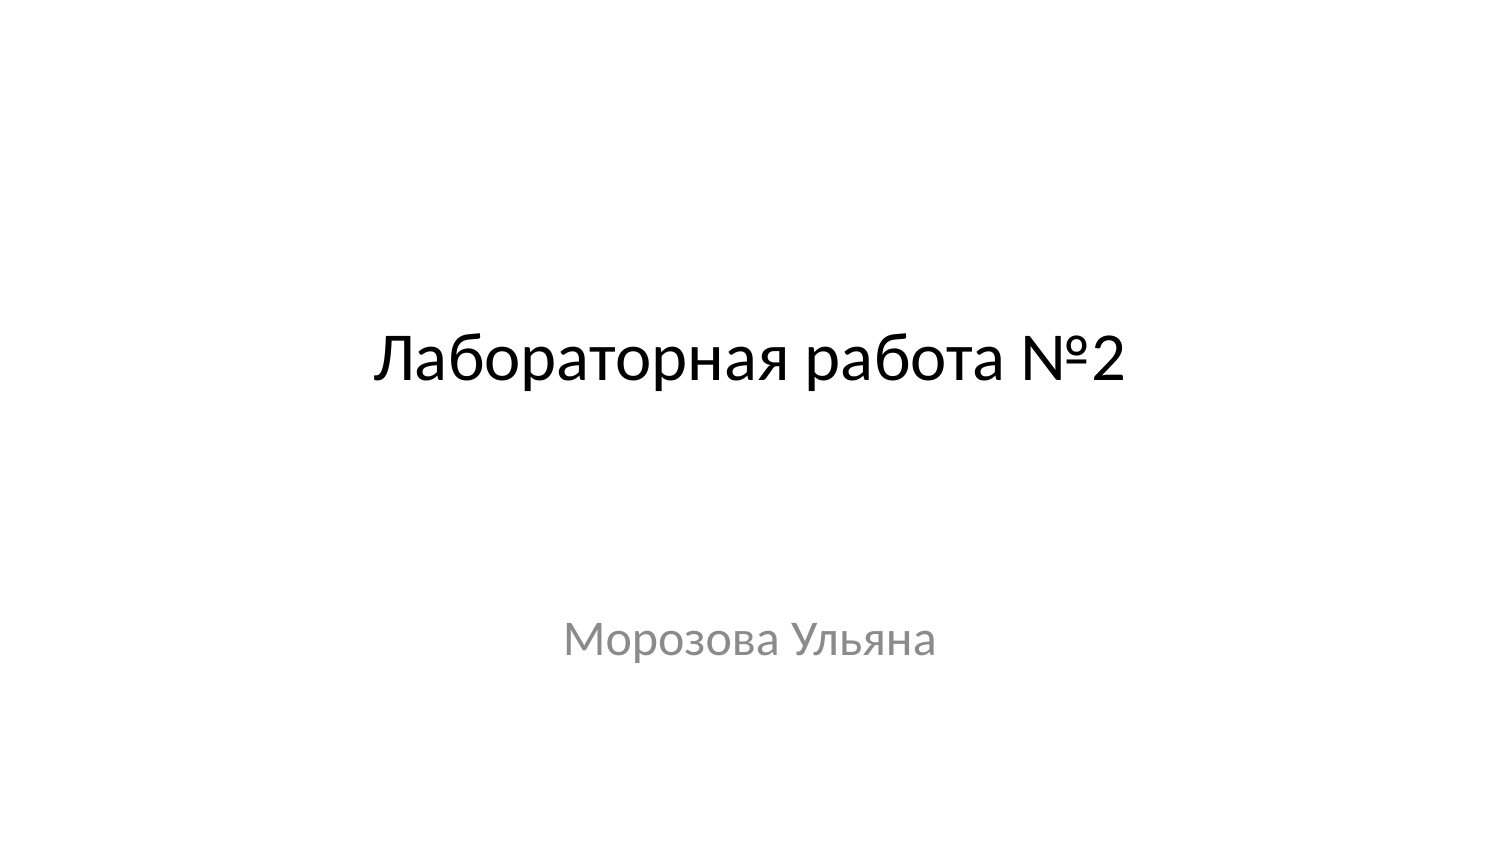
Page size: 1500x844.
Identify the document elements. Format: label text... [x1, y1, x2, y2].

title Лабораторная работа №2 [112, 262, 1388, 443]
subtitle Морозова Ульяна [225, 478, 1275, 694]
